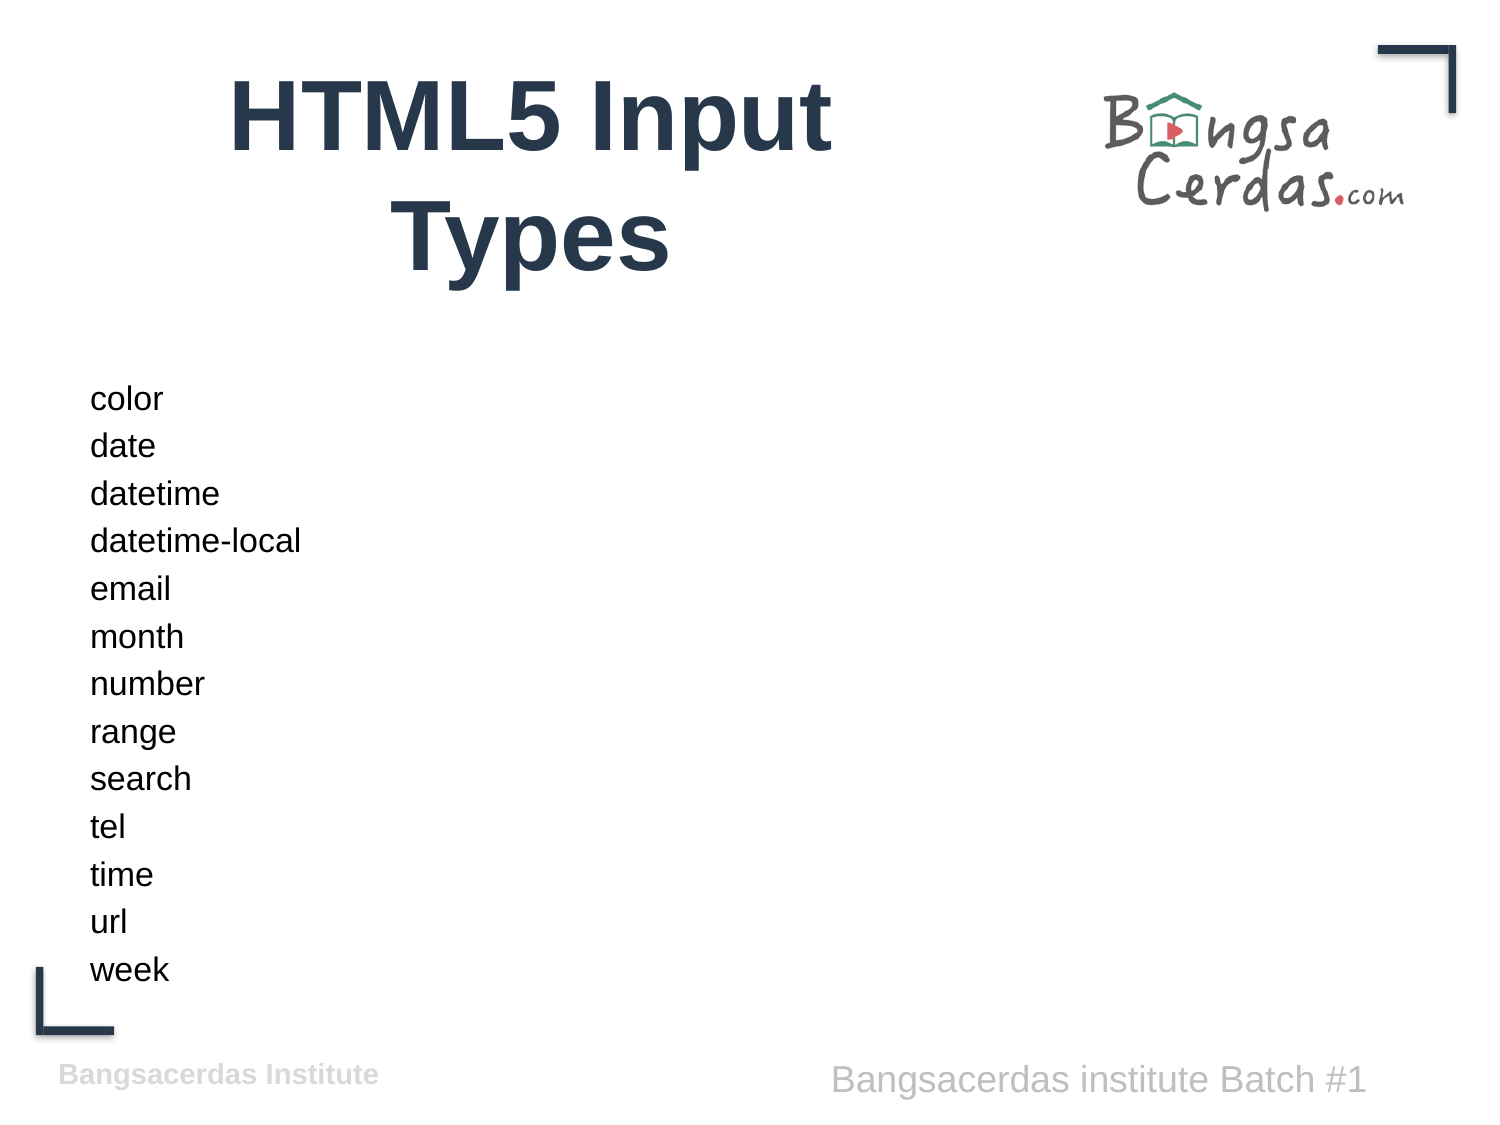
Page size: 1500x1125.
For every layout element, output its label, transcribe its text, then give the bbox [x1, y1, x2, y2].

list <script> function showcommentform() { var data=” Name:<input type='text’name='name'> <br>Comment:<br><textarea rows='5' cols='80'></textarea> <br><input type='submit' value='Post Comment'>"; document.getElementById('mylocation').innerHTML=data; } </script> <form name="myForm"> <input type="button" value="comment” onclick="showcommentform()"> <div id="mylocation"></div> </form> [1074, 89, 1425, 212]
list color date datetime datetime-local email month number range search tel time url week [75, 368, 1425, 1005]
title HTML5 Input Types [75, 45, 988, 297]
